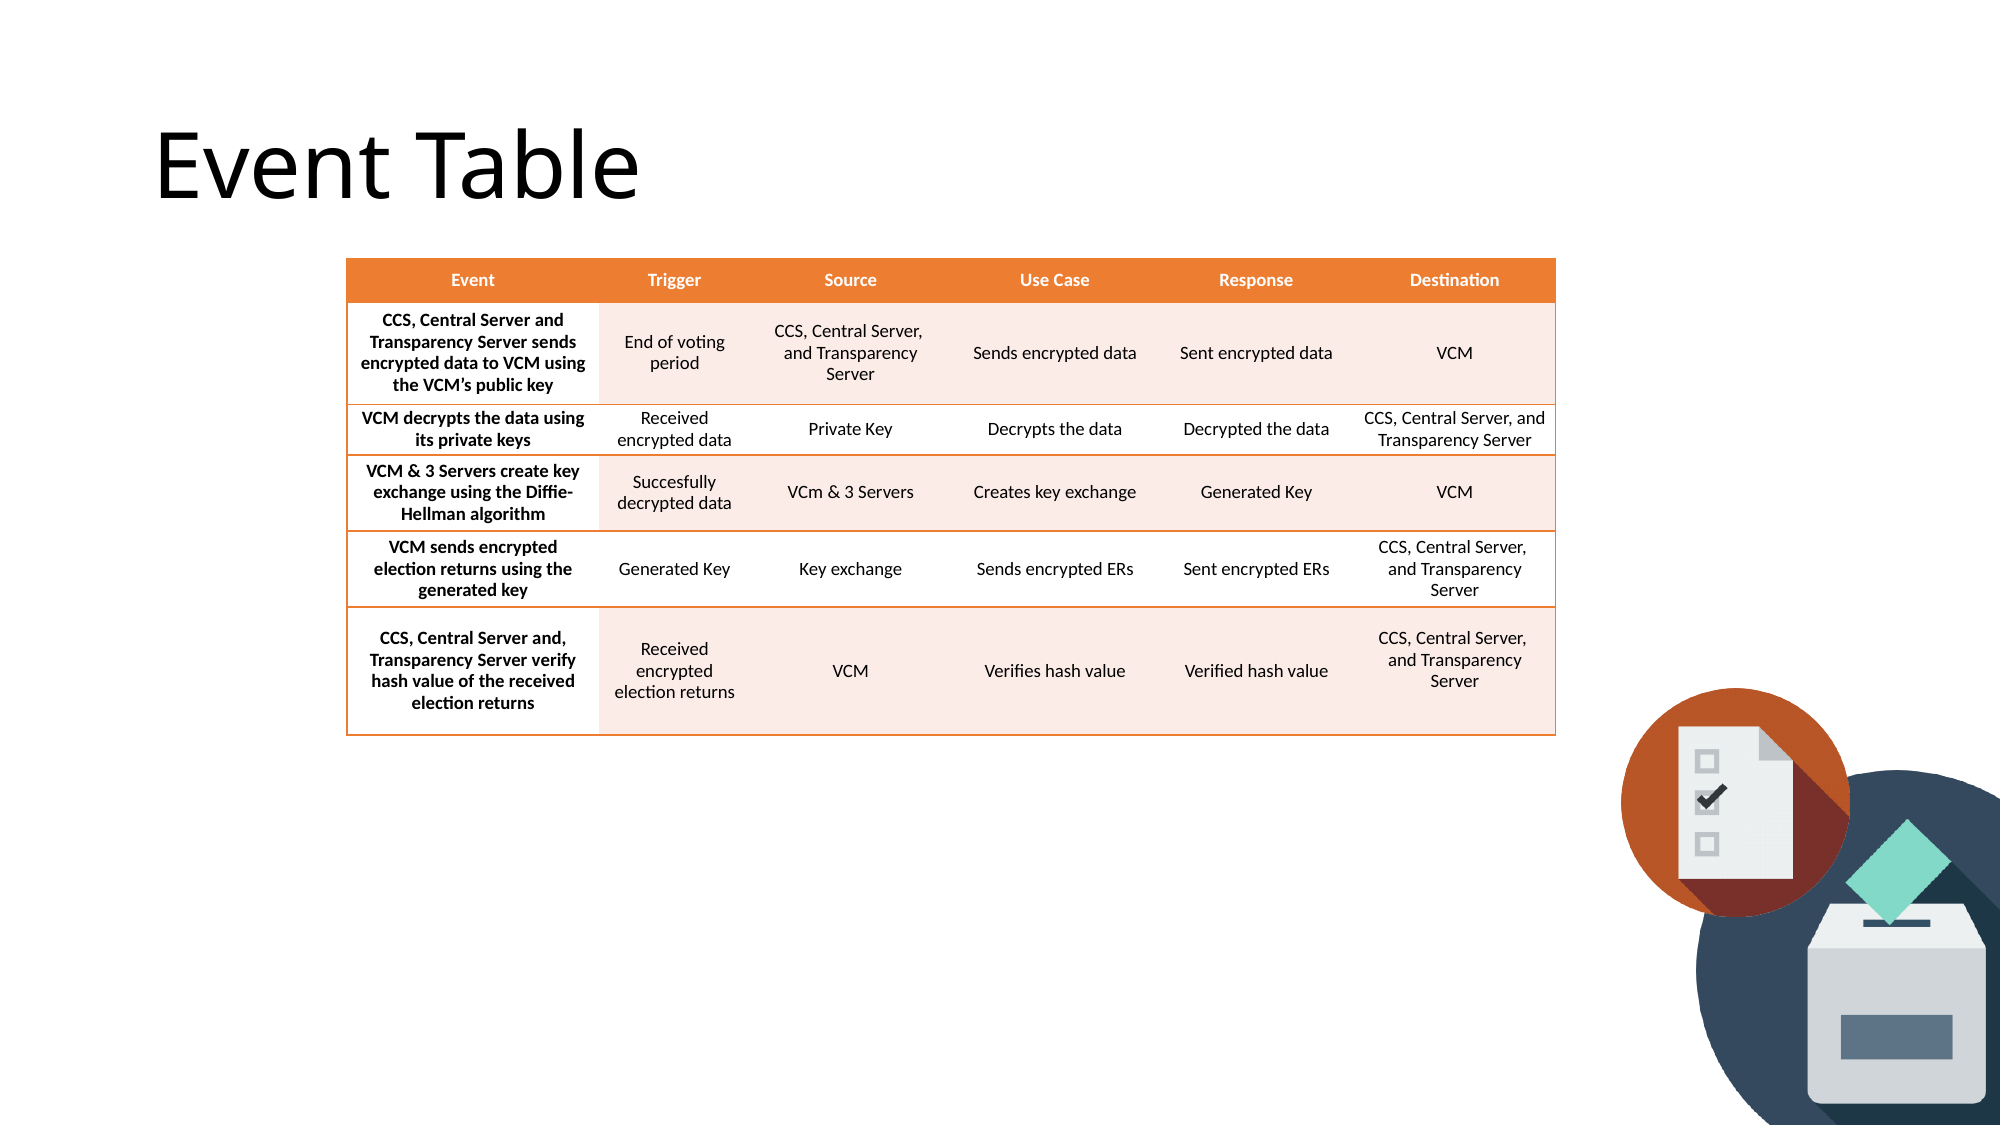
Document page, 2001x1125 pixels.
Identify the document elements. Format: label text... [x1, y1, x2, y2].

table_cell Sends encrypted data [951, 303, 1159, 404]
table_cell VCM & 3 Servers create key exchange using the Diffie-Hellman algorithm [348, 456, 599, 530]
table_cell CCS, Central Server and Transparency Server sends encrypted data to VCM using the VCM’s public key [348, 303, 599, 404]
table_cell VCM [1354, 456, 1555, 530]
table_cell Verified hash value [1159, 608, 1354, 734]
table_header Event [348, 260, 599, 301]
table_cell VCM [1354, 303, 1555, 404]
table_cell VCM [750, 608, 951, 734]
table_header Trigger [599, 260, 750, 301]
table_header Source [750, 260, 951, 301]
table_cell VCM decrypts the data using its private keys [348, 405, 599, 454]
table_header Use Case [951, 260, 1159, 301]
table_cell Sends encrypted ERs [951, 532, 1159, 606]
table_cell Sent encrypted data [1159, 303, 1354, 404]
table_cell Received encrypted data [599, 405, 750, 454]
table_cell Decrypted the data [1159, 405, 1354, 454]
title Event Table [137, 59, 1863, 278]
table_cell Verifies hash value [951, 608, 1159, 734]
picture [1621, 688, 2000, 1125]
table_cell Key exchange [750, 532, 951, 606]
table_cell End of voting period [599, 303, 750, 404]
table_cell CCS, Central Server, and Transparency Server [1354, 405, 1555, 454]
table_cell Creates key exchange [951, 456, 1159, 530]
table_cell Generated Key [1159, 456, 1354, 530]
table_cell Generated Key [599, 532, 750, 606]
table_cell Sent encrypted ERs [1159, 532, 1354, 606]
table_cell VCM sends encrypted election returns using the generated key [348, 532, 599, 606]
table_cell CCS, Central Server and, Transparency Server verify hash value of the received election returns [348, 608, 599, 734]
table_cell Succesfully decrypted data [599, 456, 750, 530]
table_cell CCS, Central Server, and Transparency Server [1354, 532, 1555, 606]
table_cell CCS, Central Server, and Transparency Server [750, 303, 951, 404]
table_cell CCS, Central Server, and Transparency Server [1354, 608, 1555, 734]
table_cell Received encrypted election returns [599, 608, 750, 734]
table_cell Private Key [750, 405, 951, 454]
table_cell VCm & 3 Servers [750, 456, 951, 530]
table_header Destination [1354, 260, 1555, 301]
table_cell Decrypts the data [951, 405, 1159, 454]
table_header Response [1159, 260, 1354, 301]
